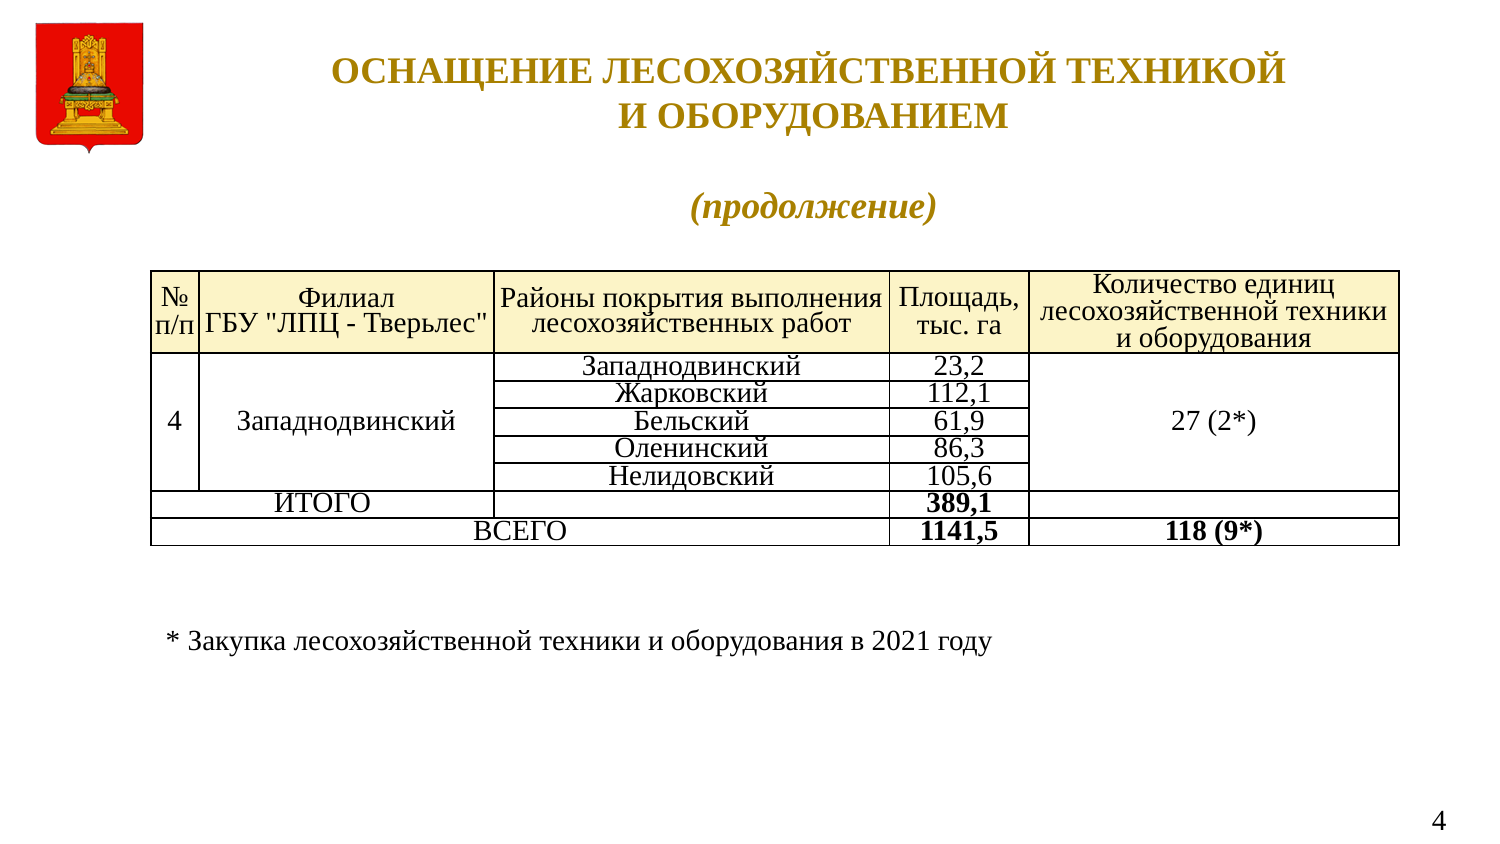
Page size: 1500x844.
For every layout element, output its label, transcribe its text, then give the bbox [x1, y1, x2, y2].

slide_number 4 [1107, 795, 1459, 844]
table_cell 23,2 [890, 354, 1028, 380]
table_cell [495, 492, 889, 517]
table_cell Бельский [495, 409, 889, 435]
table_cell ИТОГО [152, 492, 493, 517]
table_cell Западнодвинский [200, 354, 493, 490]
table_cell 1141,5 [890, 519, 1028, 545]
picture [32, 16, 152, 162]
text_box * Закупка лесохозяйственной техники и оборудования в 2021 году [150, 614, 1161, 665]
table_header Количество единиц лесохозяйственной техники и оборудования [1030, 272, 1398, 352]
table_cell Западнодвинский [495, 354, 889, 380]
table_cell Жарковский [495, 382, 889, 407]
table_cell 27 (2*) [1030, 354, 1398, 490]
table_cell 86,3 [890, 437, 1028, 462]
table_header Районы покрытия выполнения лесохозяйственных работ [495, 272, 889, 352]
table_header № п/п [152, 272, 198, 352]
table_cell [1030, 492, 1398, 517]
table_cell Нелидовский [495, 464, 889, 490]
table_cell Оленинский [495, 437, 889, 462]
table_header Филиал ГБУ "ЛПЦ - Тверьлес" [200, 272, 493, 352]
table_header Площадь, тыс. га [890, 272, 1028, 352]
table_cell 112,1 [890, 382, 1028, 407]
table_cell 105,6 [890, 464, 1028, 490]
text_box ОСНАЩЕНИЕ ЛЕСОХОЗЯЙСТВЕННОЙ ТЕХНИКОЙ И ОБОРУДОВАНИЕМ (продолжение) [157, 40, 1477, 137]
table_cell 4 [152, 354, 198, 490]
table_cell 61,9 [890, 409, 1028, 435]
table_cell ВСЕГО [152, 519, 889, 545]
table_cell 118 (9*) [1030, 519, 1398, 545]
table_cell 389,1 [890, 492, 1028, 517]
